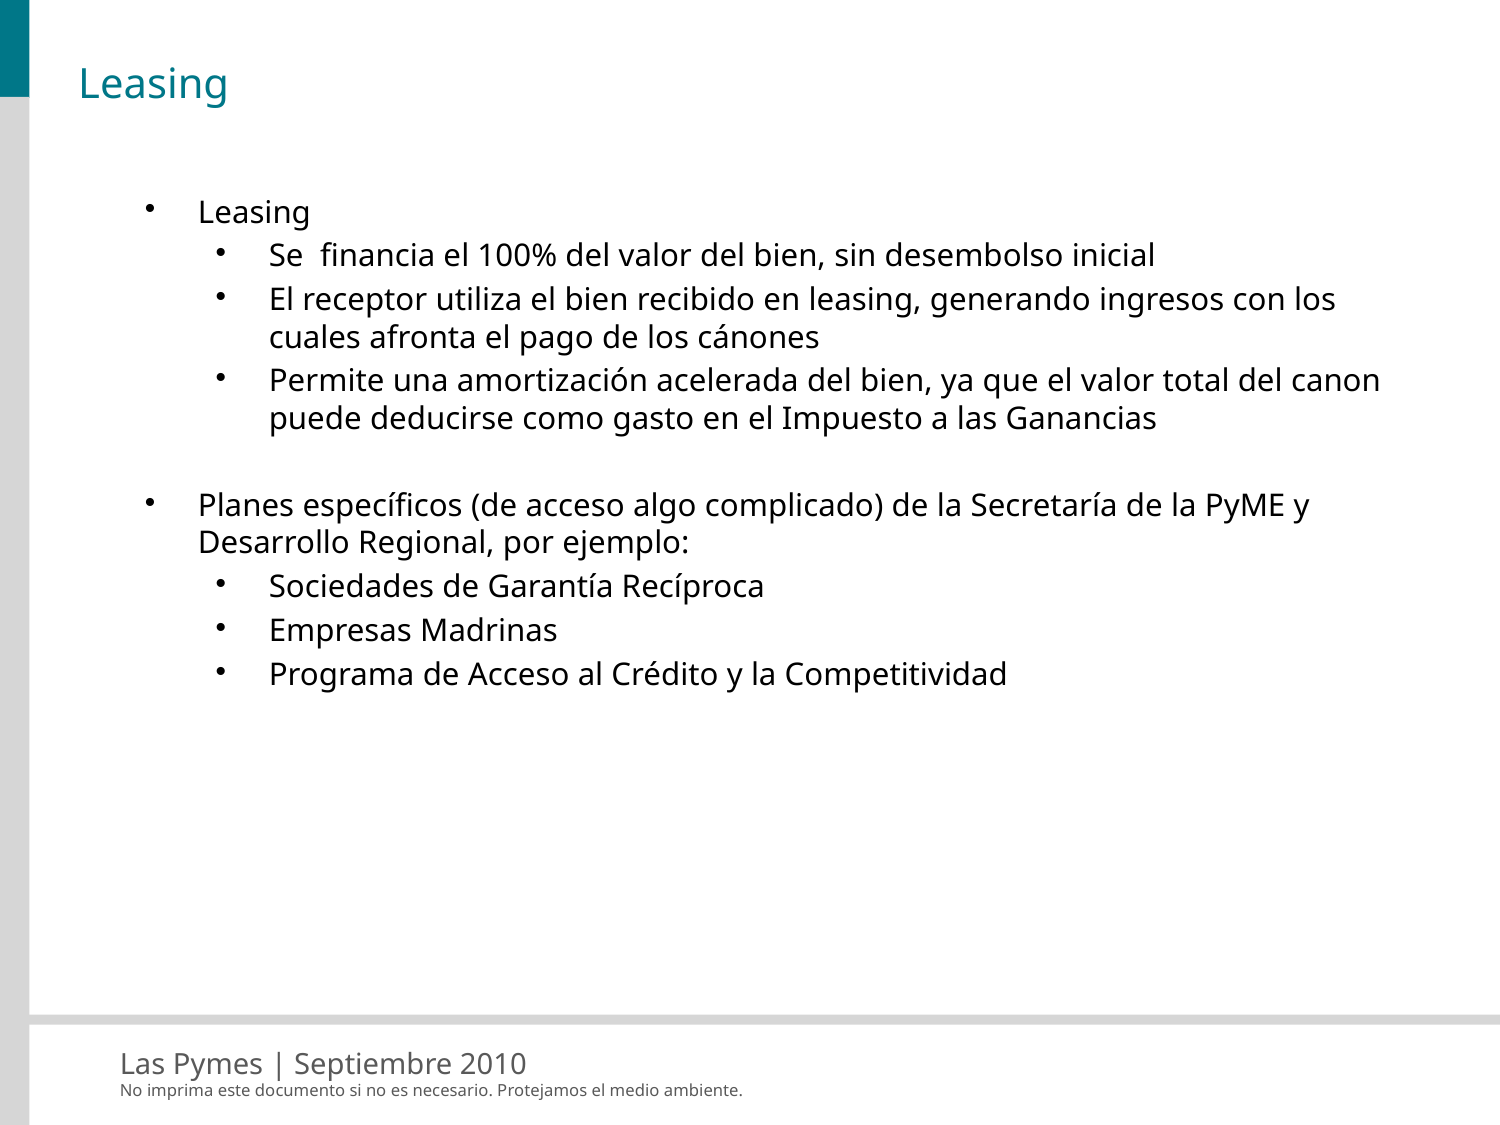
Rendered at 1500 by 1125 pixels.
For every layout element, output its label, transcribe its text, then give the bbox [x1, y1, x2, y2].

list Leasing Se financia el 100% del valor del bien, sin desembolso inicial El receptor utiliza el bien recibido en leasing, generando ingresos con los cuales afronta el pago de los cánones Permite una amortización acelerada del bien, ya que el valor total del canon puede deducirse como gasto en el Impuesto a las Ganancias Planes específicos (de acceso algo complicado) de la Secretaría de la PyME y Desarrollo Regional, por ejemplo: Sociedades de Garantía Recíproca Empresas Madrinas Programa de Acceso al Crédito y la Competitividad [111, 184, 1407, 935]
title Leasing [77, 56, 1465, 106]
